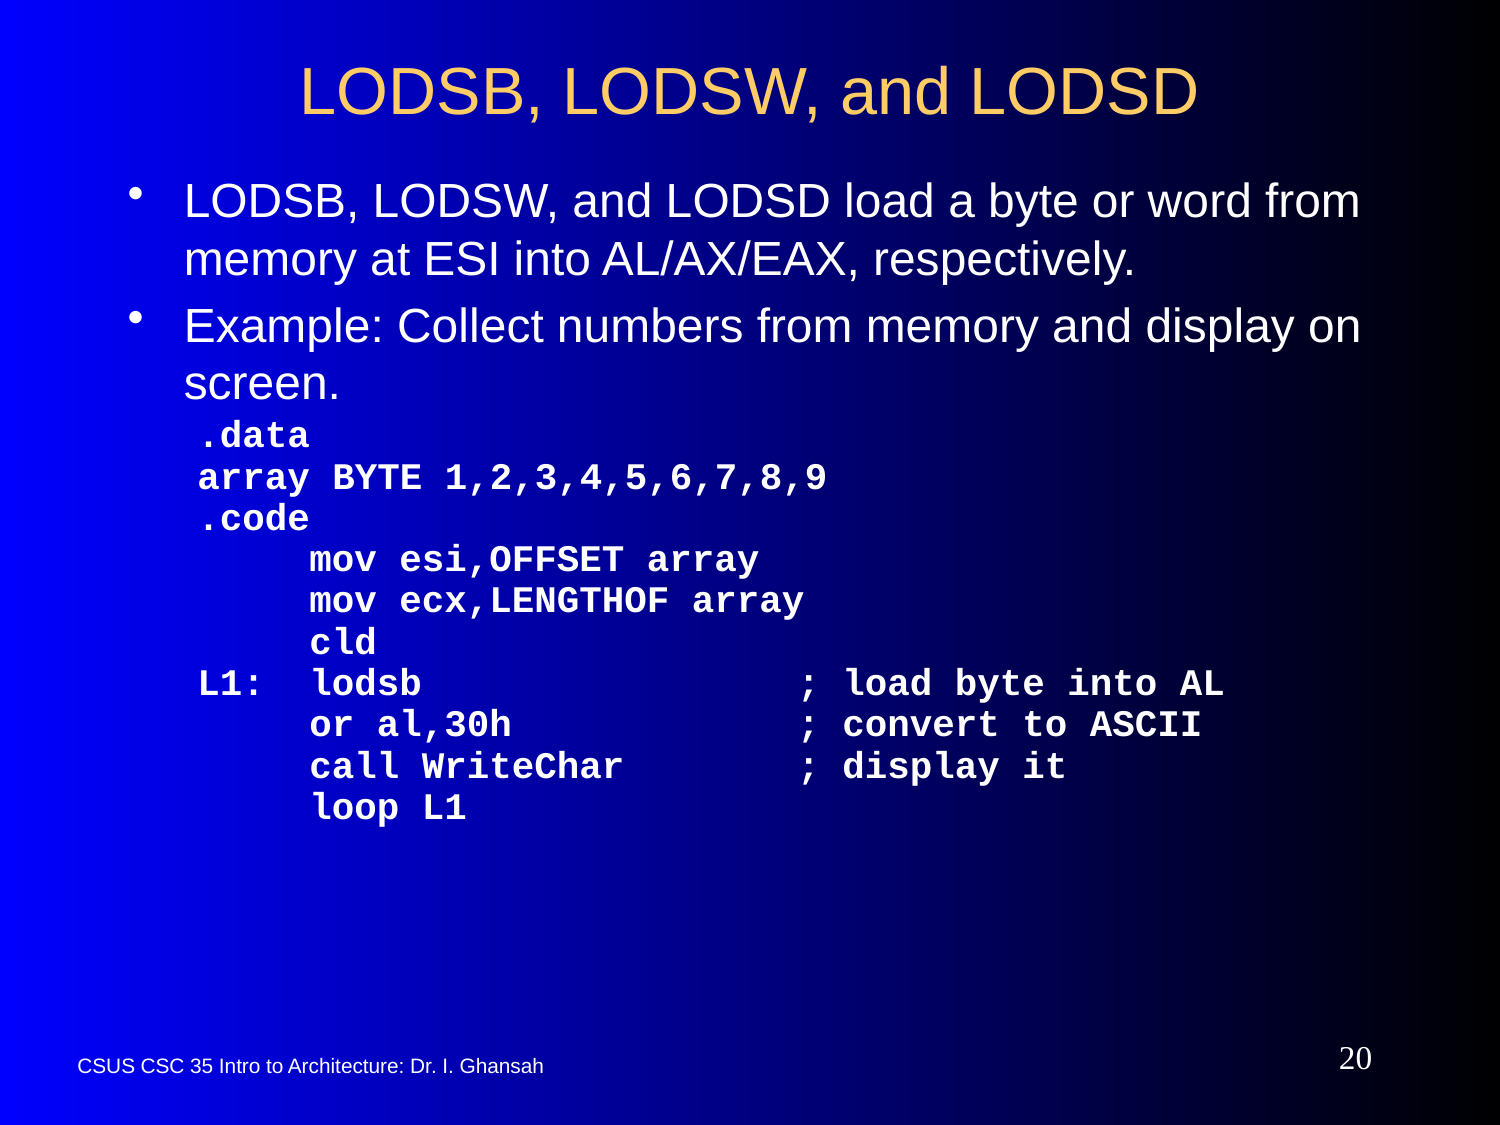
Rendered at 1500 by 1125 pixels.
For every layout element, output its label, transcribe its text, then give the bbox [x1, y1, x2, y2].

slide_number 20 [1224, 1025, 1388, 1088]
footer CSUS CSC 35 Intro to Architecture: Dr. I. Ghansah [62, 1040, 775, 1091]
list LODSB, LODSW, and LODSD load a byte or word from memory at ESI into AL/AX/EAX, respectively. Example: Collect numbers from memory and display on screen. [112, 162, 1388, 513]
text_box .data array BYTE 1,2,3,4,5,6,7,8,9 .code mov esi,OFFSET array mov ecx,LENGTHOF array cld L1: lodsb ; load byte into AL or al,30h ; convert to ASCII call WriteChar ; display it loop L1 [174, 399, 1313, 988]
title LODSB, LODSW, and LODSD [112, 37, 1388, 138]
